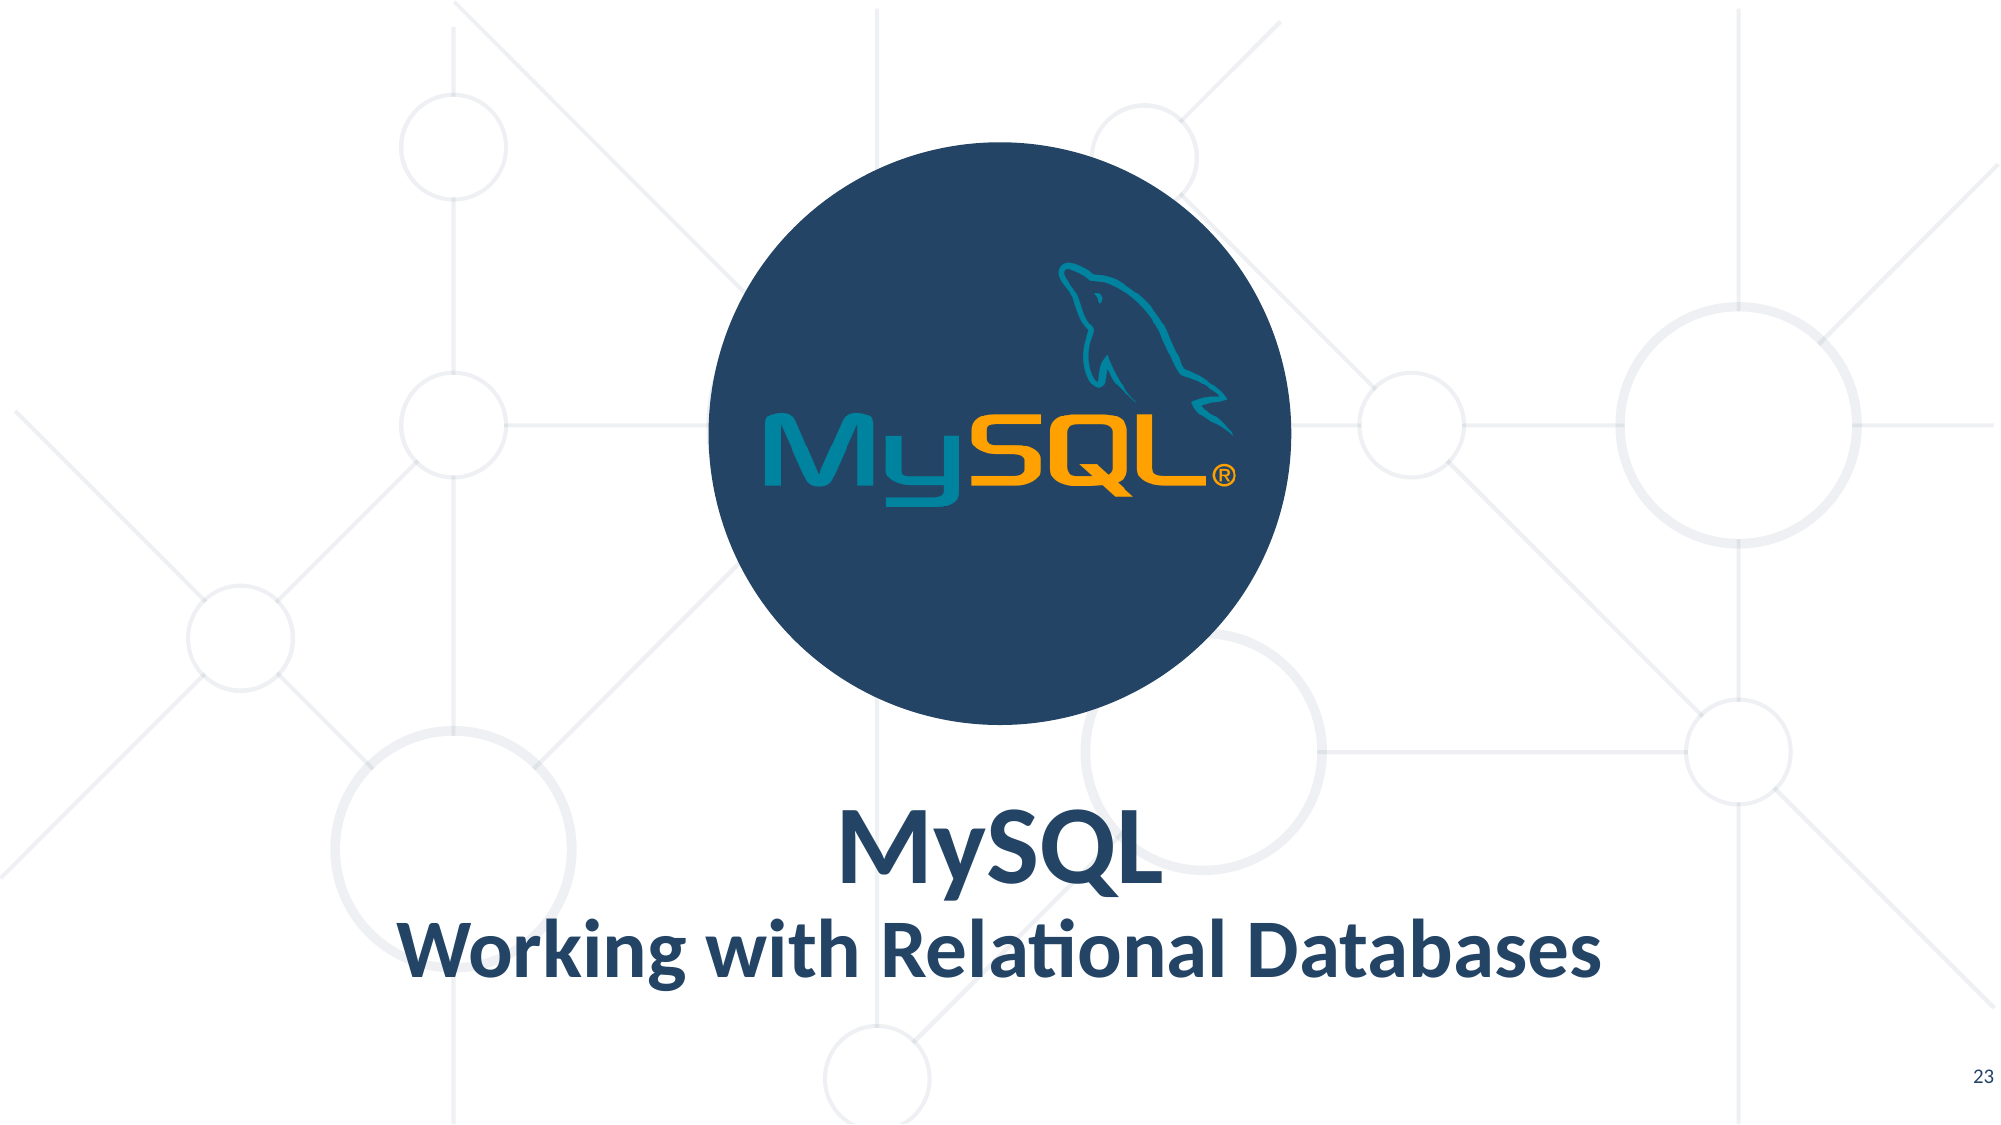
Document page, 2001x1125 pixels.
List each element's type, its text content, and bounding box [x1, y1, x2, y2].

picture [763, 261, 1237, 507]
slide_number 23 [1929, 1049, 2000, 1100]
list MySQL [100, 771, 1900, 898]
list Working with Relational Databases [100, 900, 1900, 983]
